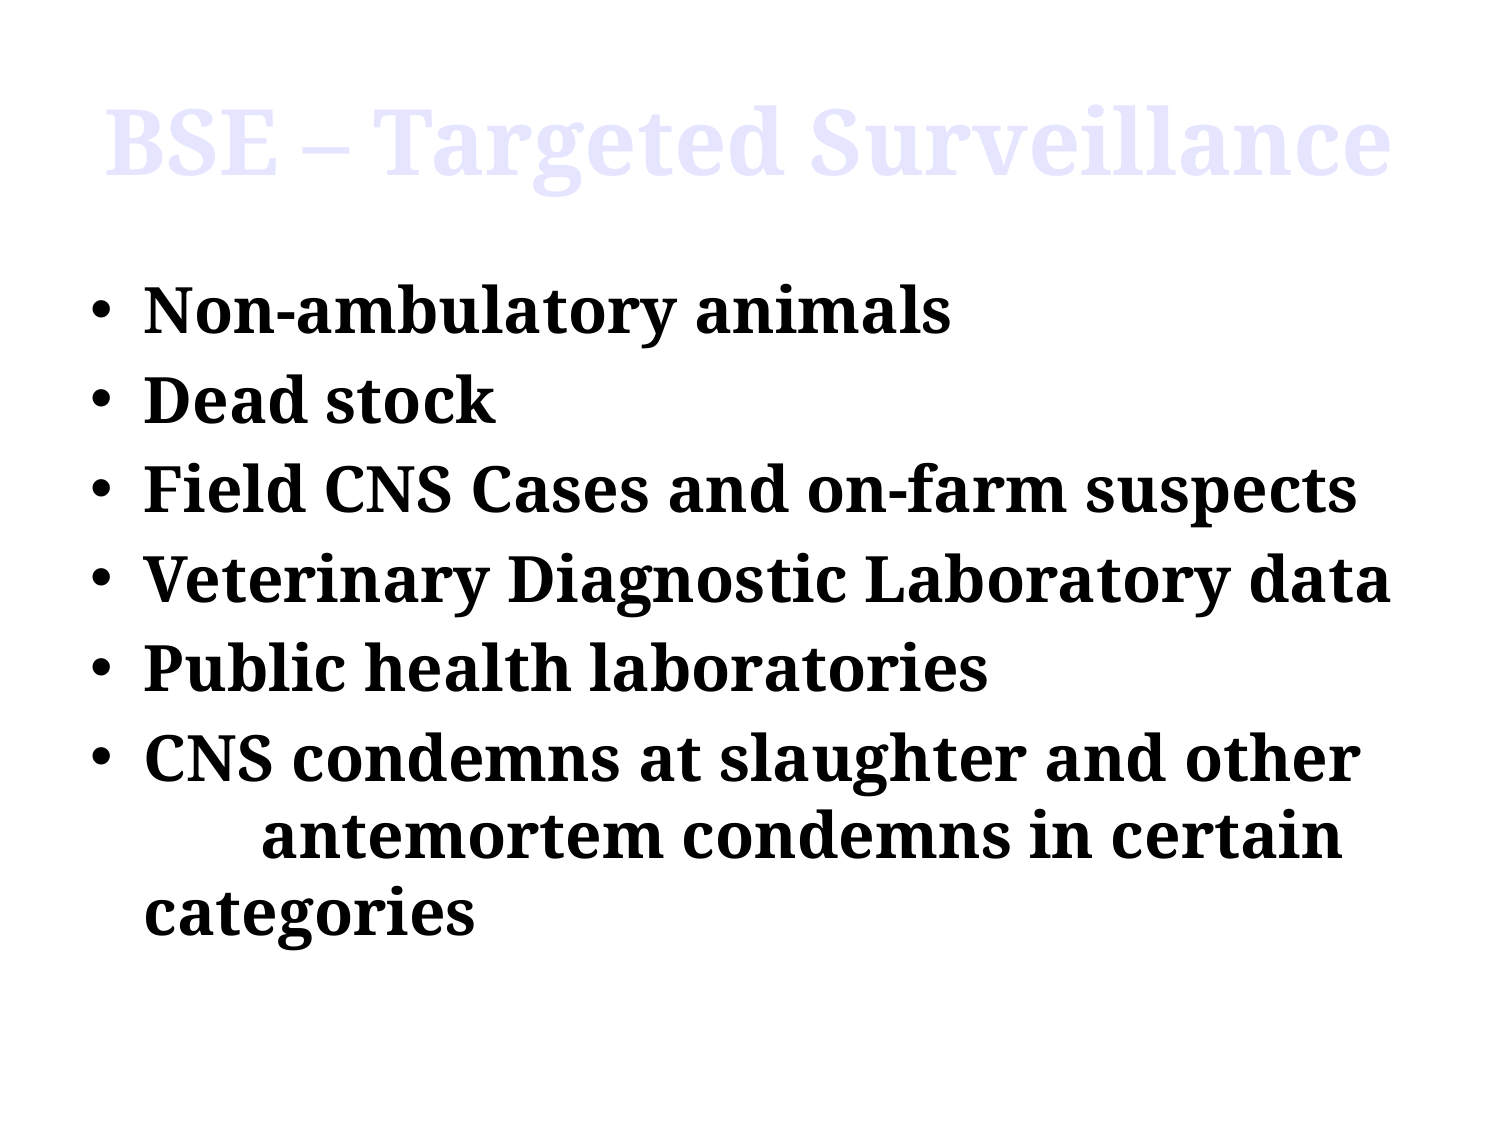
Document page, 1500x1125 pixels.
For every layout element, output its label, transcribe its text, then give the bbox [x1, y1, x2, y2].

text_box BSE – Targeted Surveillance [74, 45, 1425, 233]
text_box Non-ambulatory animals Dead stock Field CNS Cases and on-farm suspects Veterinary Diagnostic Laboratory data Public health laboratories CNS condemns at slaughter and other antemortem condemns in certain categories [74, 262, 1425, 1005]
